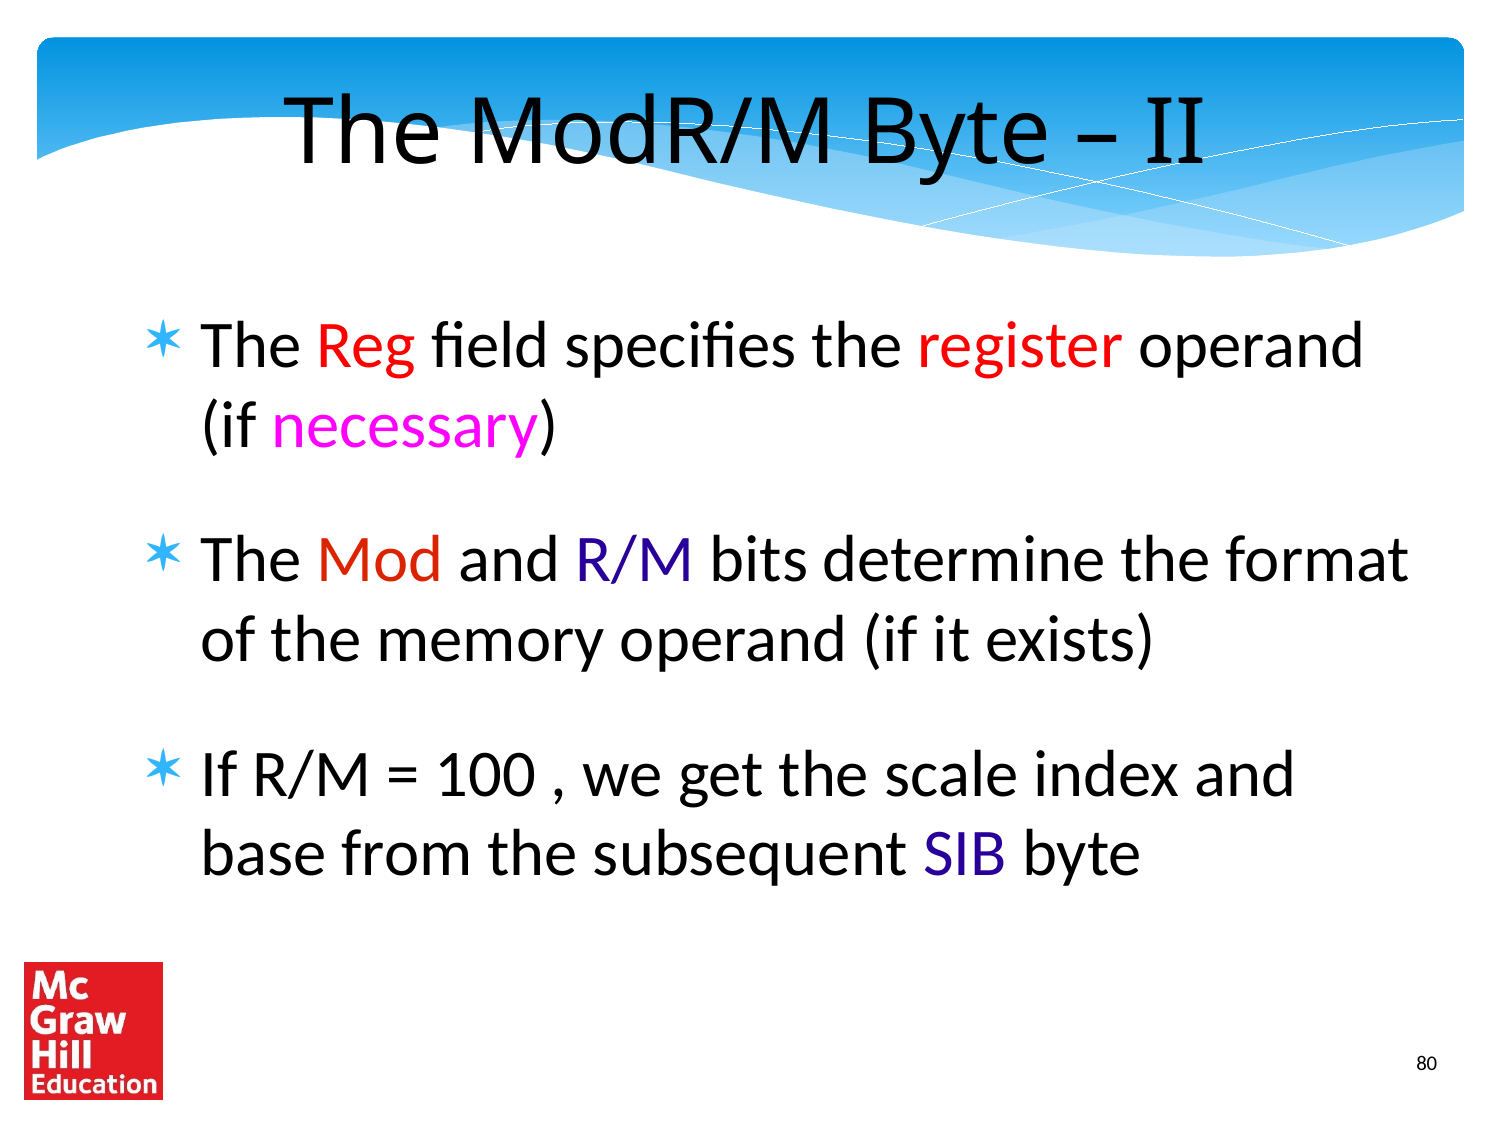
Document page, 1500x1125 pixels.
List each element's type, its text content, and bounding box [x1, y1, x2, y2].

title The ModR/M Byte – II [137, 50, 1355, 204]
picture [24, 962, 163, 1100]
list The Reg field specifies the register operand (if necessary) The Mod and R/M bits determine the format of the memory operand (if it exists) If R/M = 100 , we get the scale index and base from the subsequent SIB byte [129, 300, 1425, 938]
